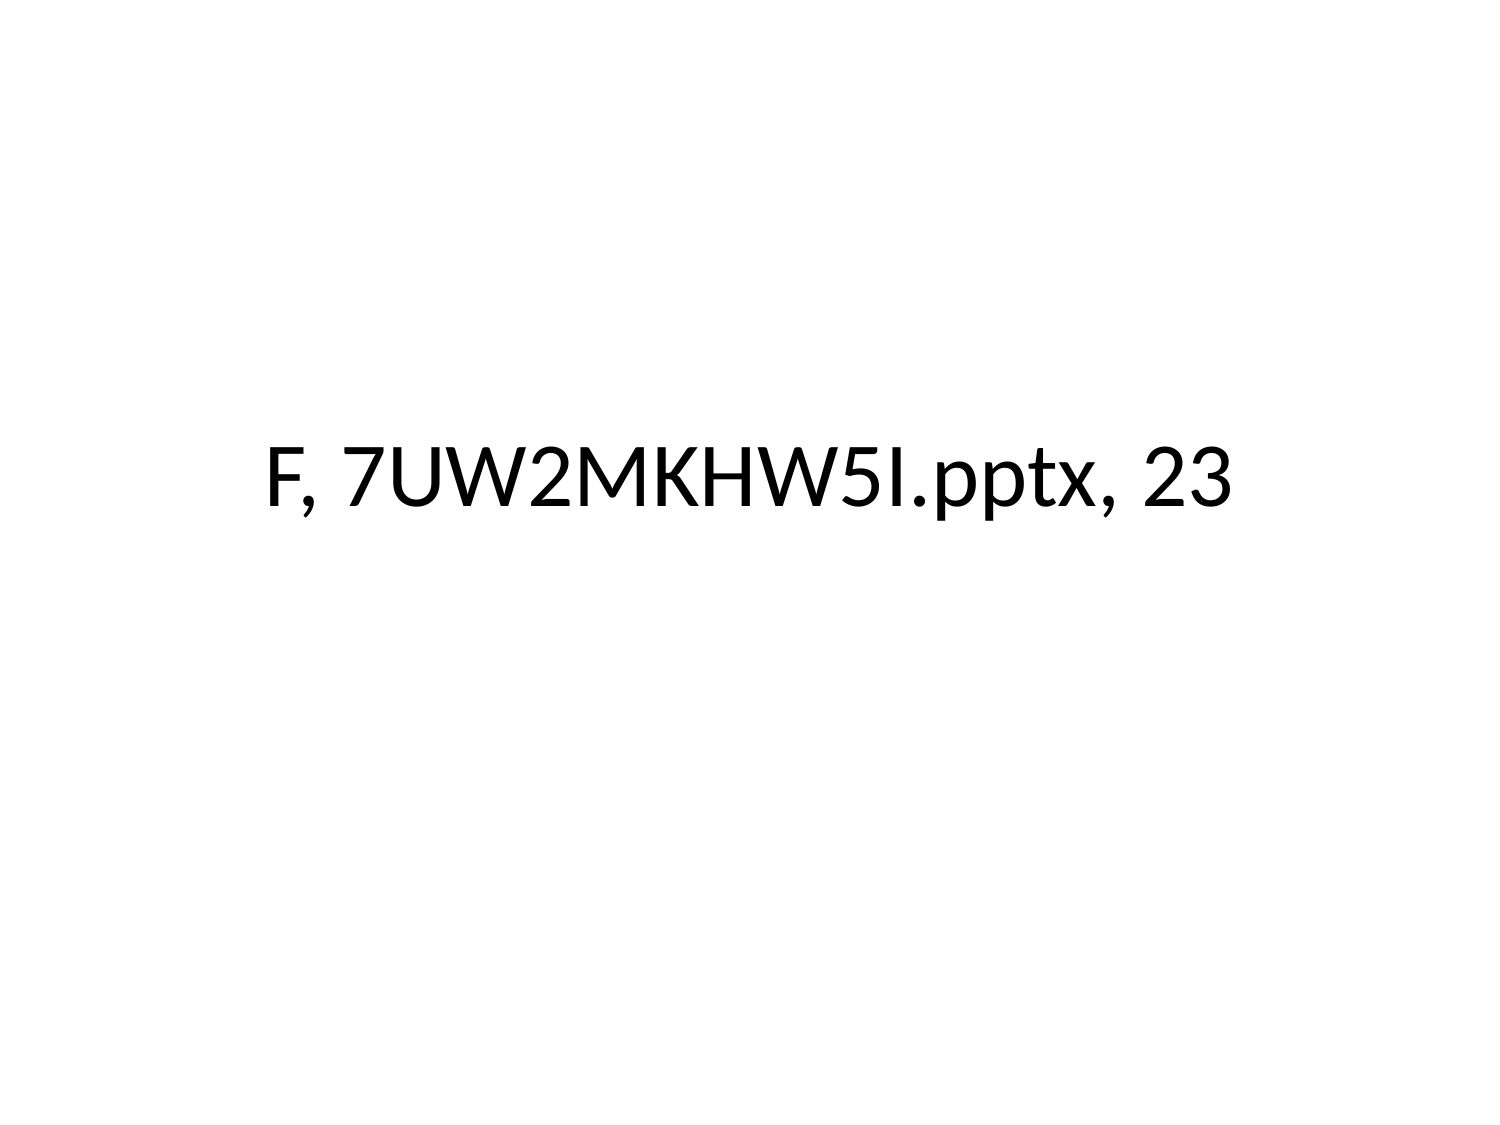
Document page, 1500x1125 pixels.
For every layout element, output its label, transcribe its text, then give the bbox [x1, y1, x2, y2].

title F, 7UW2MKHW5I.pptx, 23 [112, 349, 1388, 591]
